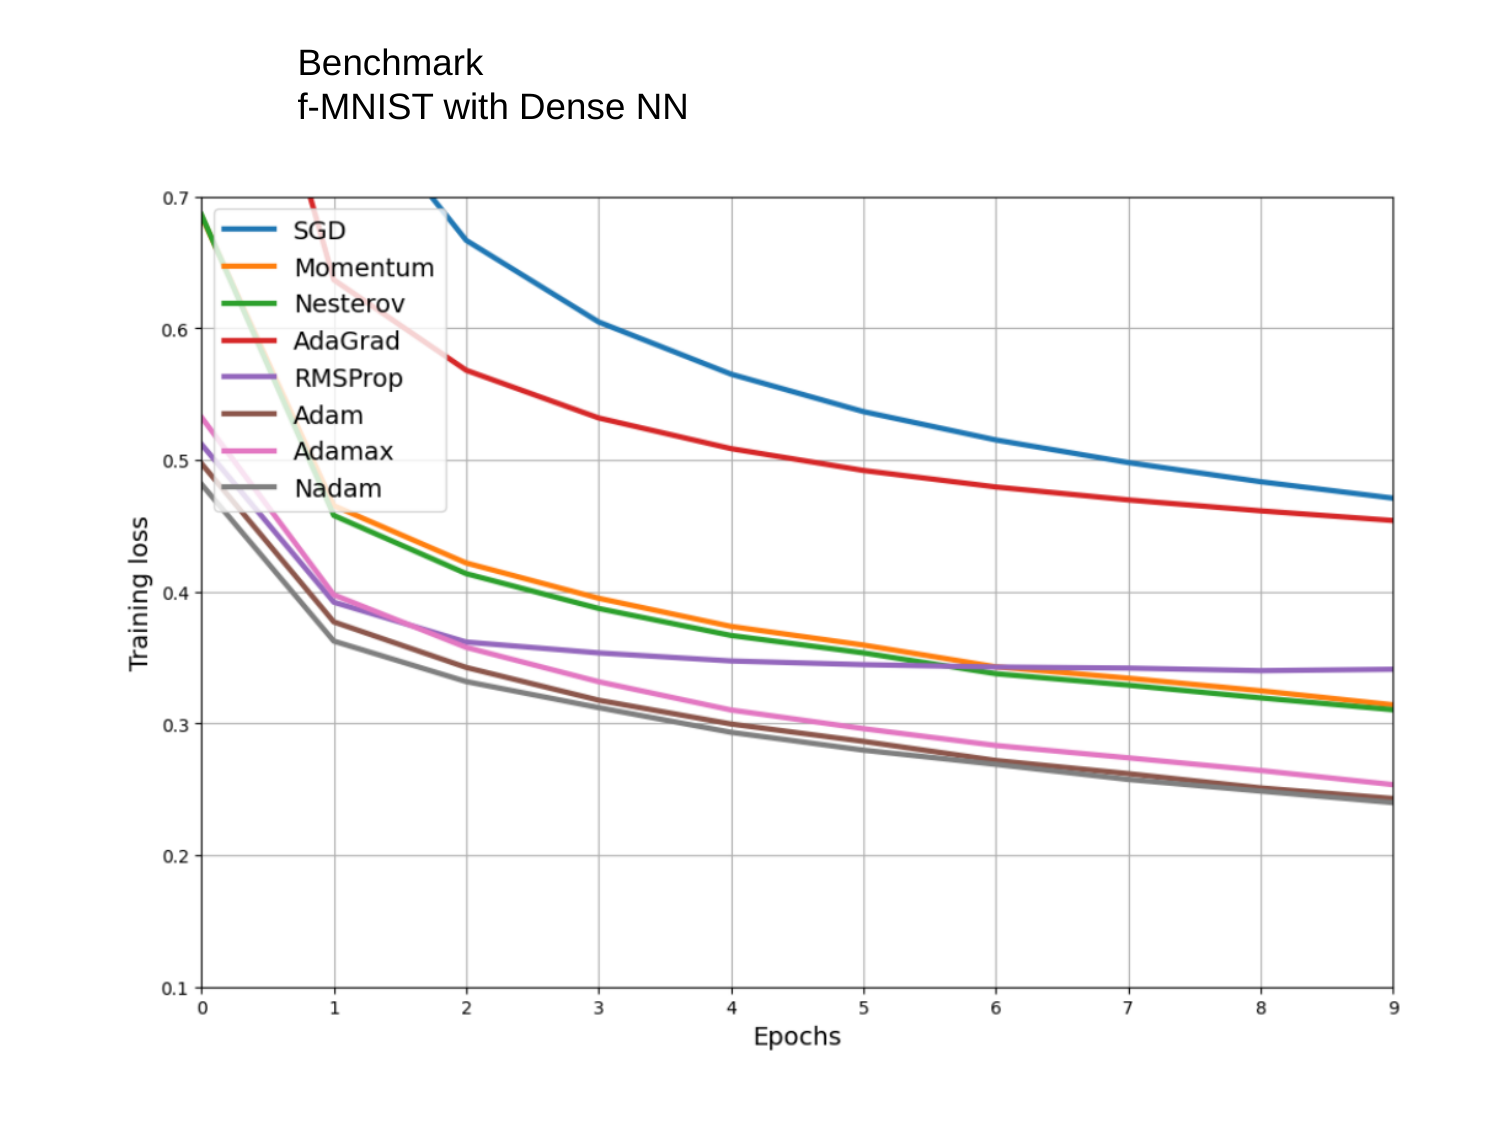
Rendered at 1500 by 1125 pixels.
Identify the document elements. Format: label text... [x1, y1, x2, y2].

picture [92, 179, 1408, 1063]
title Benchmark f-MNIST with Dense NN [282, 30, 1430, 135]
